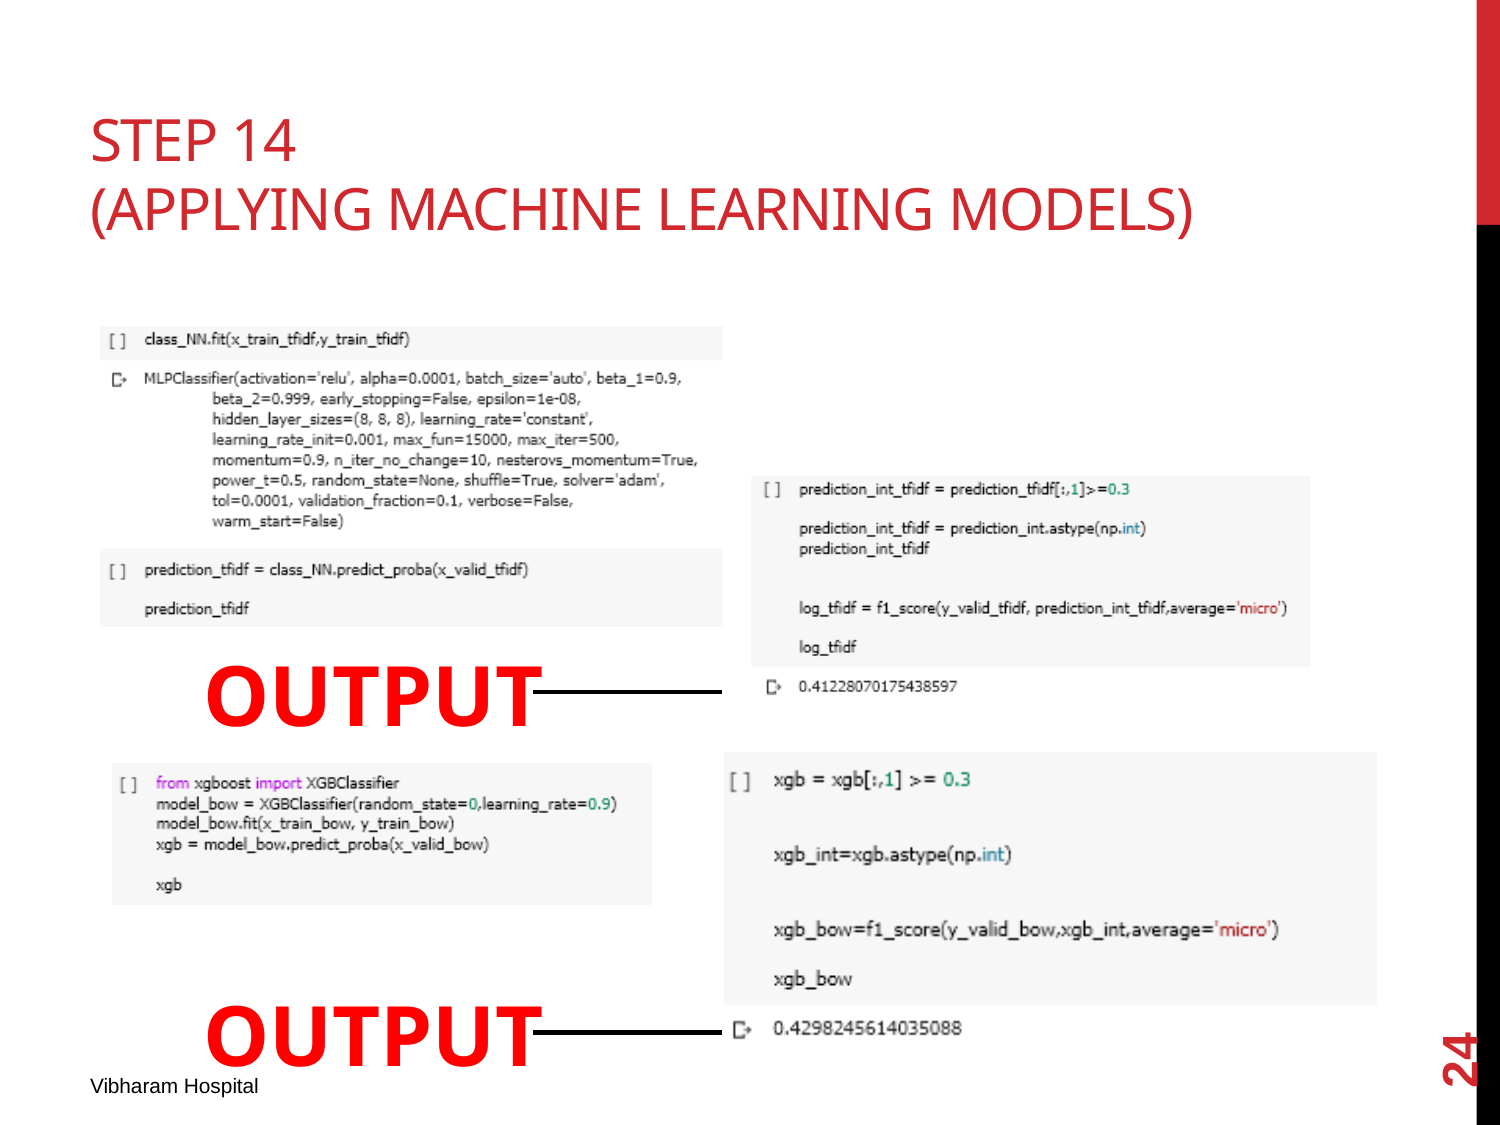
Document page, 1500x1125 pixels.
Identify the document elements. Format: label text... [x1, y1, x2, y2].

footer Vibharam Hospital [75, 1065, 638, 1112]
title Step 14 (Applying Machine Learning Models) [75, 25, 1500, 250]
slide_number 24 [1427, 887, 1488, 1104]
text_box OUTPUT [188, 975, 559, 1065]
picture [723, 751, 1377, 1059]
text_box OUTPUT [188, 635, 559, 751]
picture [749, 475, 1310, 704]
picture [111, 762, 653, 906]
picture [99, 325, 723, 627]
